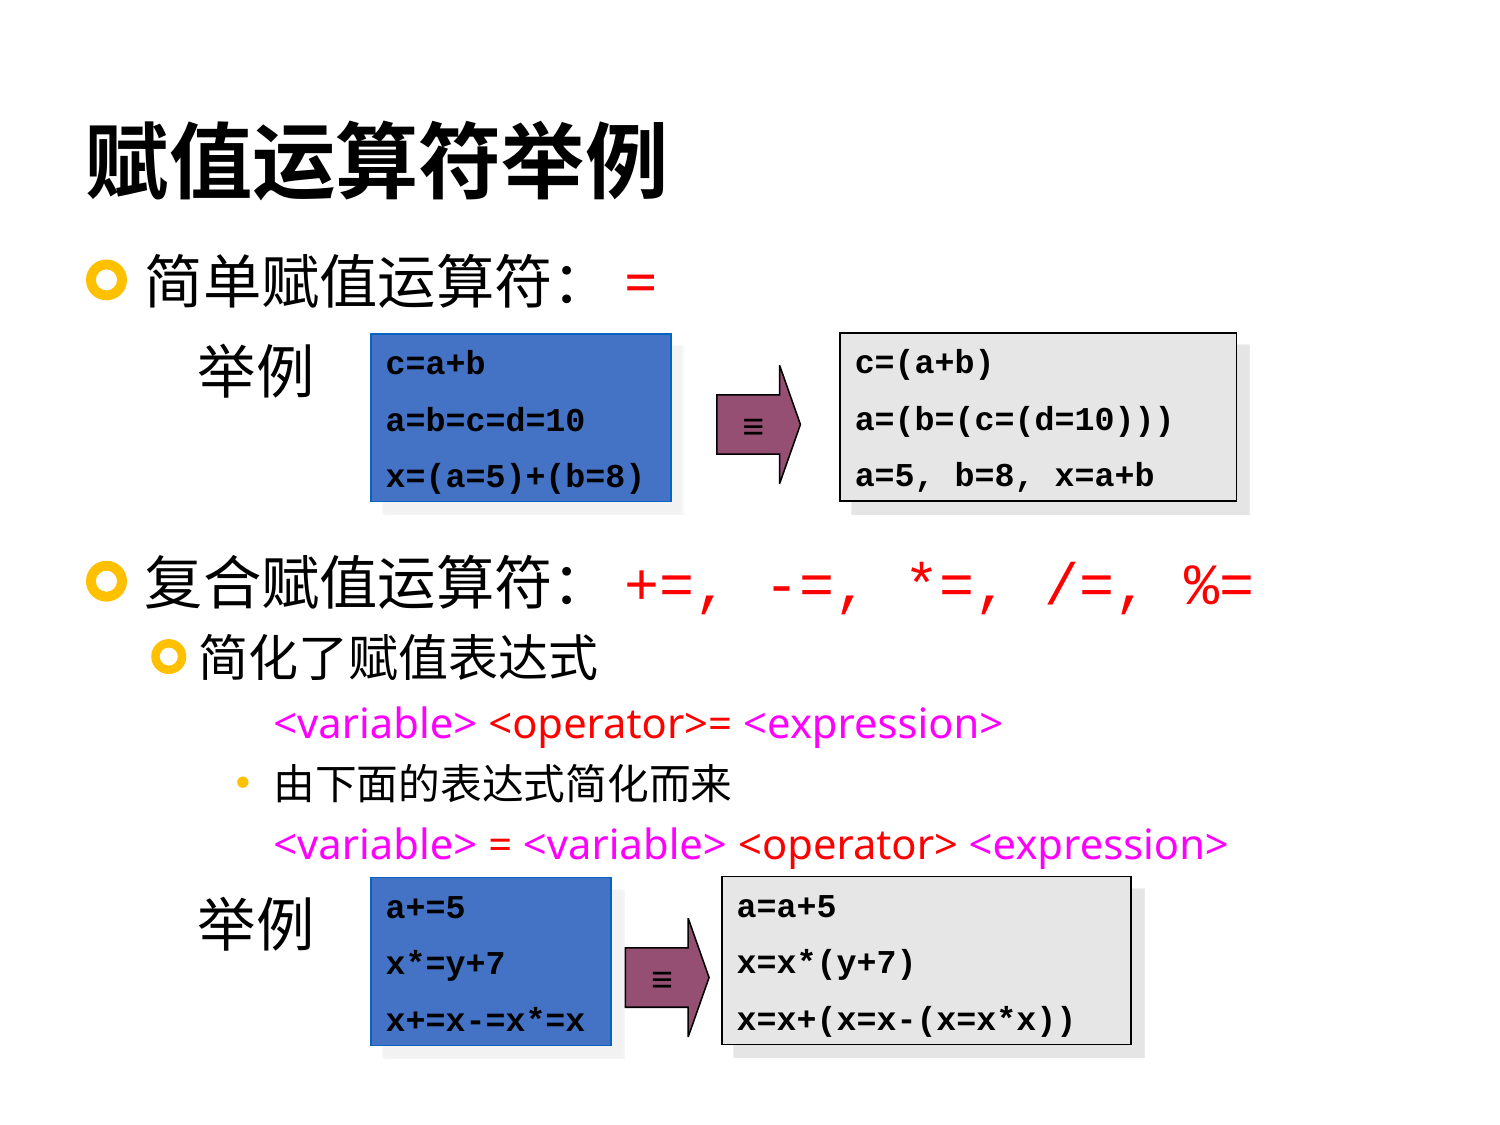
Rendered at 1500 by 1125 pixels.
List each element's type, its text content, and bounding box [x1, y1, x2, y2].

text_box ≡ [716, 365, 801, 484]
text_box c=a+b a=b=c=d=10 x=(a=5)+(b=8) [370, 333, 671, 502]
text_box a+=5 x*=y+7 x+=x-=x*=x [370, 877, 611, 1046]
text_box a=a+5 x=x*(y+7) x=x+(x=x-(x=x*x)) [721, 876, 1131, 1045]
title 赋值运算符举例 [70, 70, 1421, 219]
text_box ≡ [625, 918, 710, 1037]
text_box c=(a+b) a=(b=(c=(d=10))) a=5, b=8, x=a+b [839, 333, 1237, 501]
list 简单赋值运算符：= 举例 复合赋值运算符：+=, -=, *=, /=, %= 简化了赋值表达式 <variable> <operator>= <expression> 由下面的表达式简化而来 <variable> = <variable> <operator> <expression> 举例 [70, 237, 1430, 1010]
